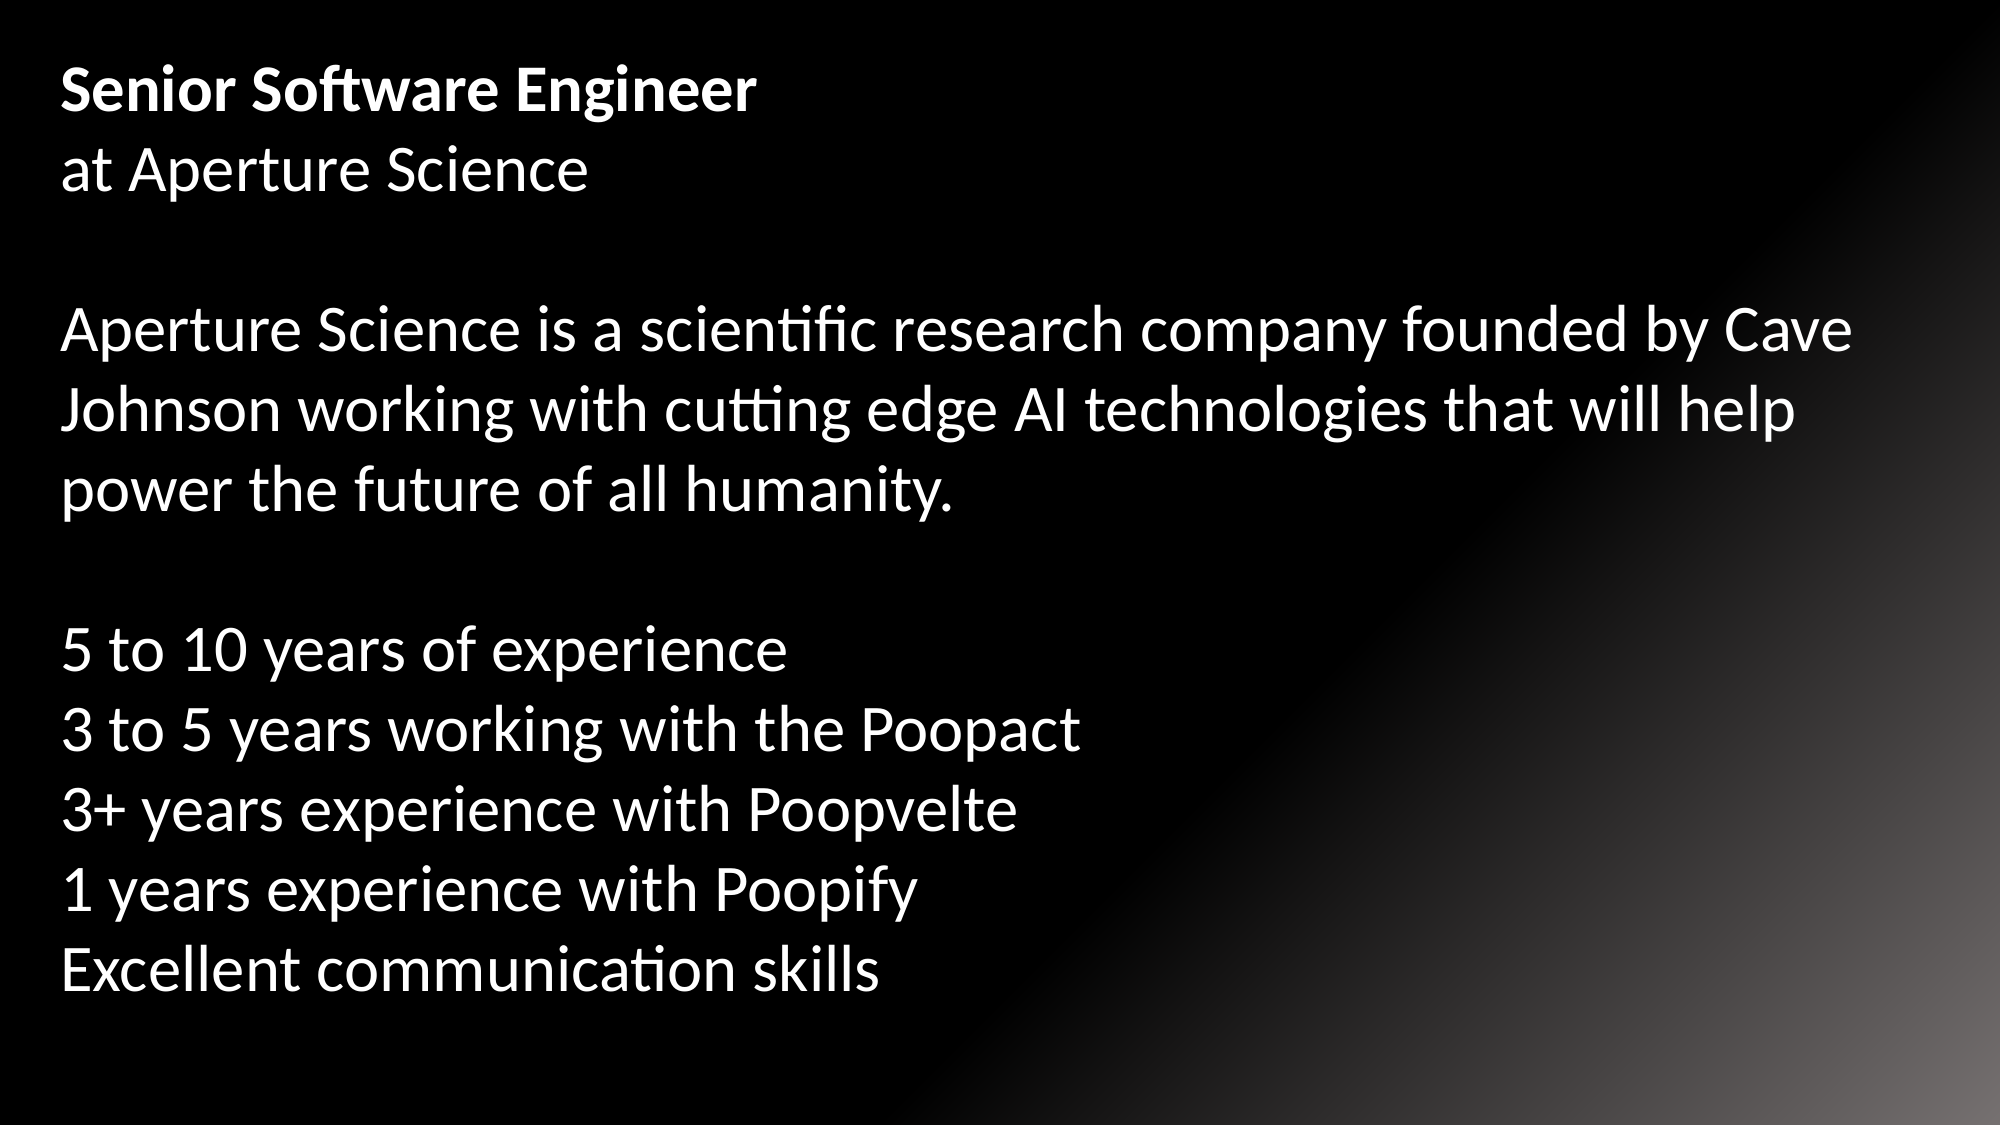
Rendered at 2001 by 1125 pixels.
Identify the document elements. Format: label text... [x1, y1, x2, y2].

text_box Senior Software Engineer at Aperture Science Aperture Science is a scientific research company founded by Cave Johnson working with cutting edge AI technologies that will help power the future of all humanity. 5 to 10 years of experience 3 to 5 years working with the Poopact 3+ years experience with Poopvelte 1 years experience with Poopify Excellent communication skills [0, 0, 2000, 1125]
